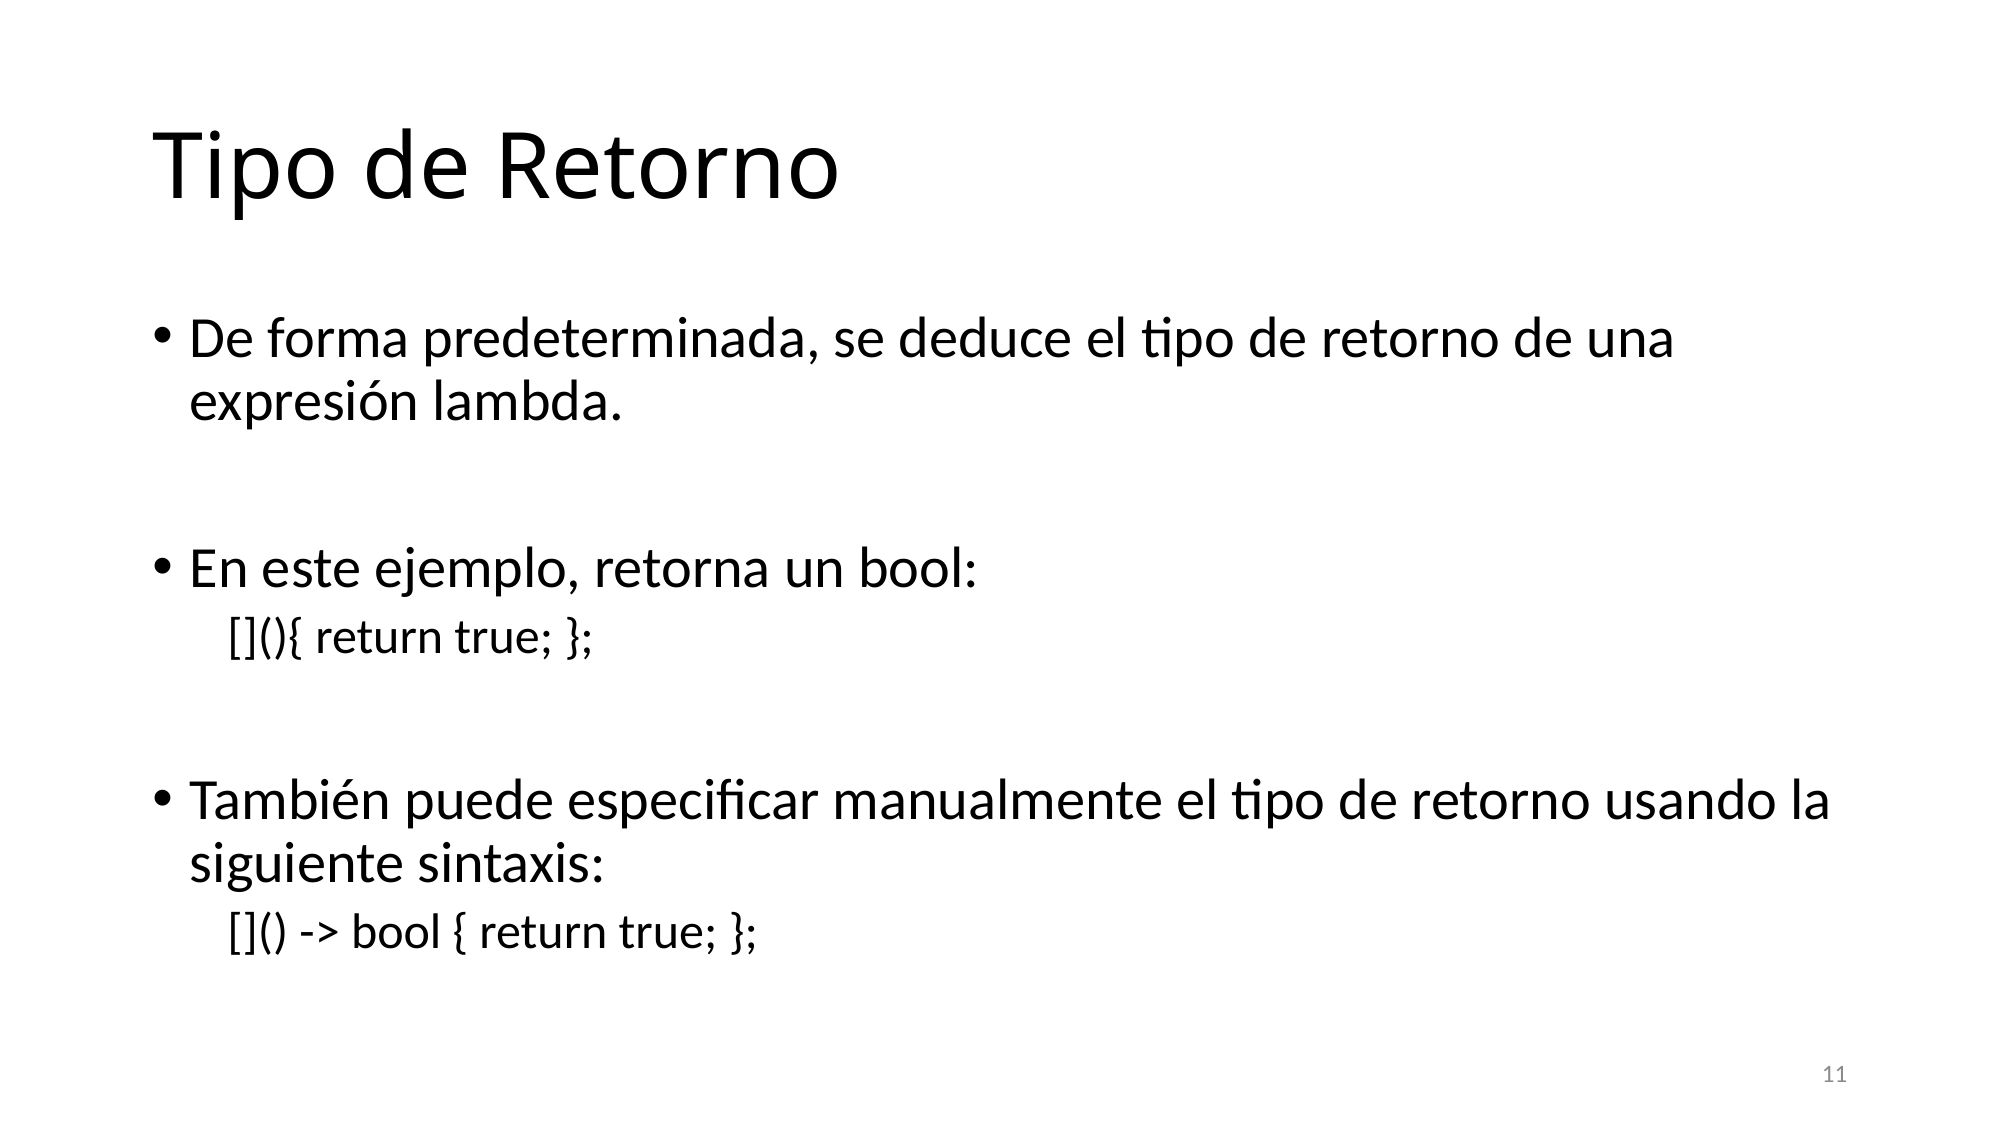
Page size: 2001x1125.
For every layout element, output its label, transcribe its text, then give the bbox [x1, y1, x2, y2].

list De forma predeterminada, se deduce el tipo de retorno de una expresión lambda. En este ejemplo, retorna un bool: [](){ return true; }; También puede especificar manualmente el tipo de retorno usando la siguiente sintaxis: []() -> bool { return true; }; [137, 299, 1863, 1014]
title Tipo de Retorno [137, 59, 1863, 278]
slide_number 11 [1412, 1042, 1863, 1103]
